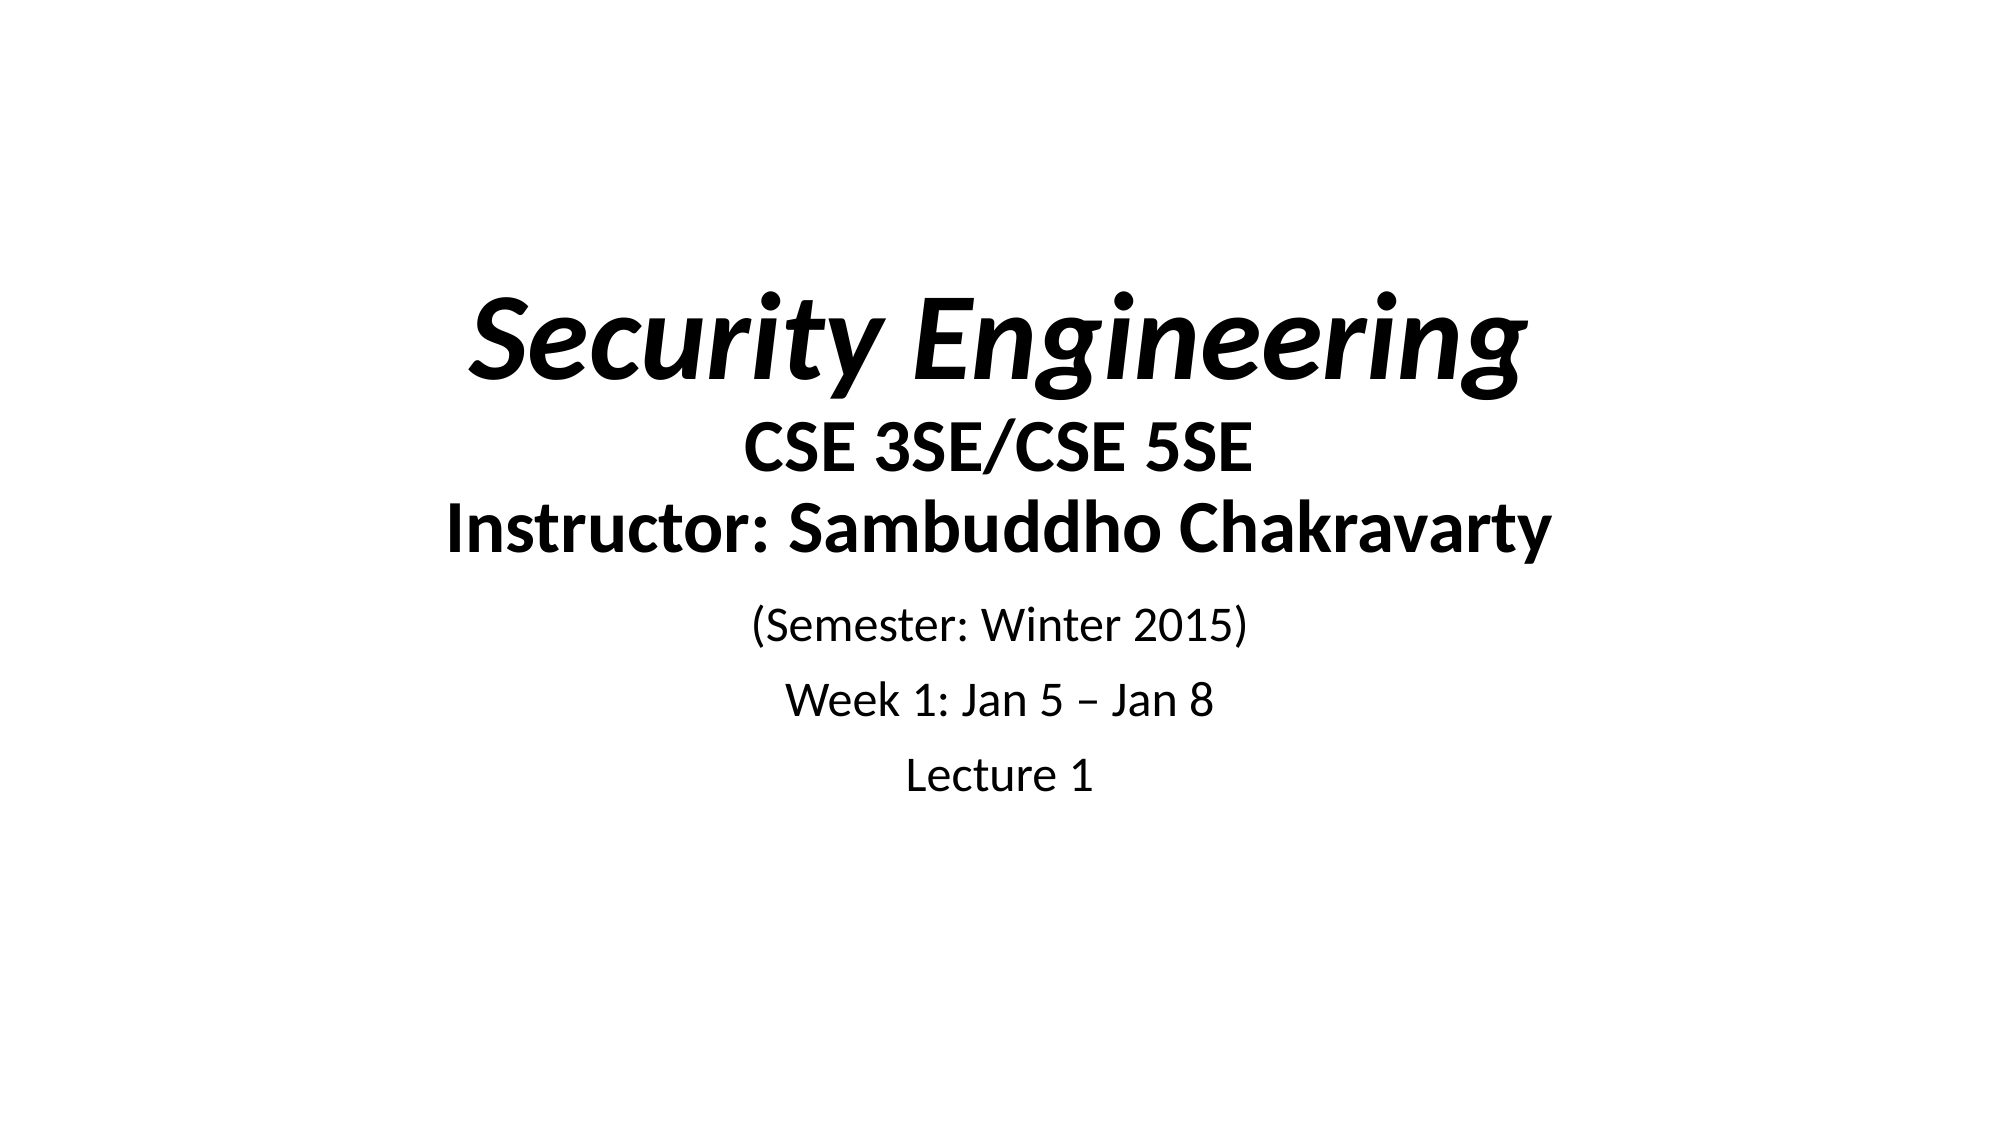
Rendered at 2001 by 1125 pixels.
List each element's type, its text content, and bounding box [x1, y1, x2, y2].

title Security Engineering CSE 3SE/CSE 5SE Instructor: Sambuddho Chakravarty [249, 184, 1750, 576]
subtitle (Semester: Winter 2015) Week 1: Jan 5 – Jan 8 Lecture 1 [249, 590, 1750, 863]
